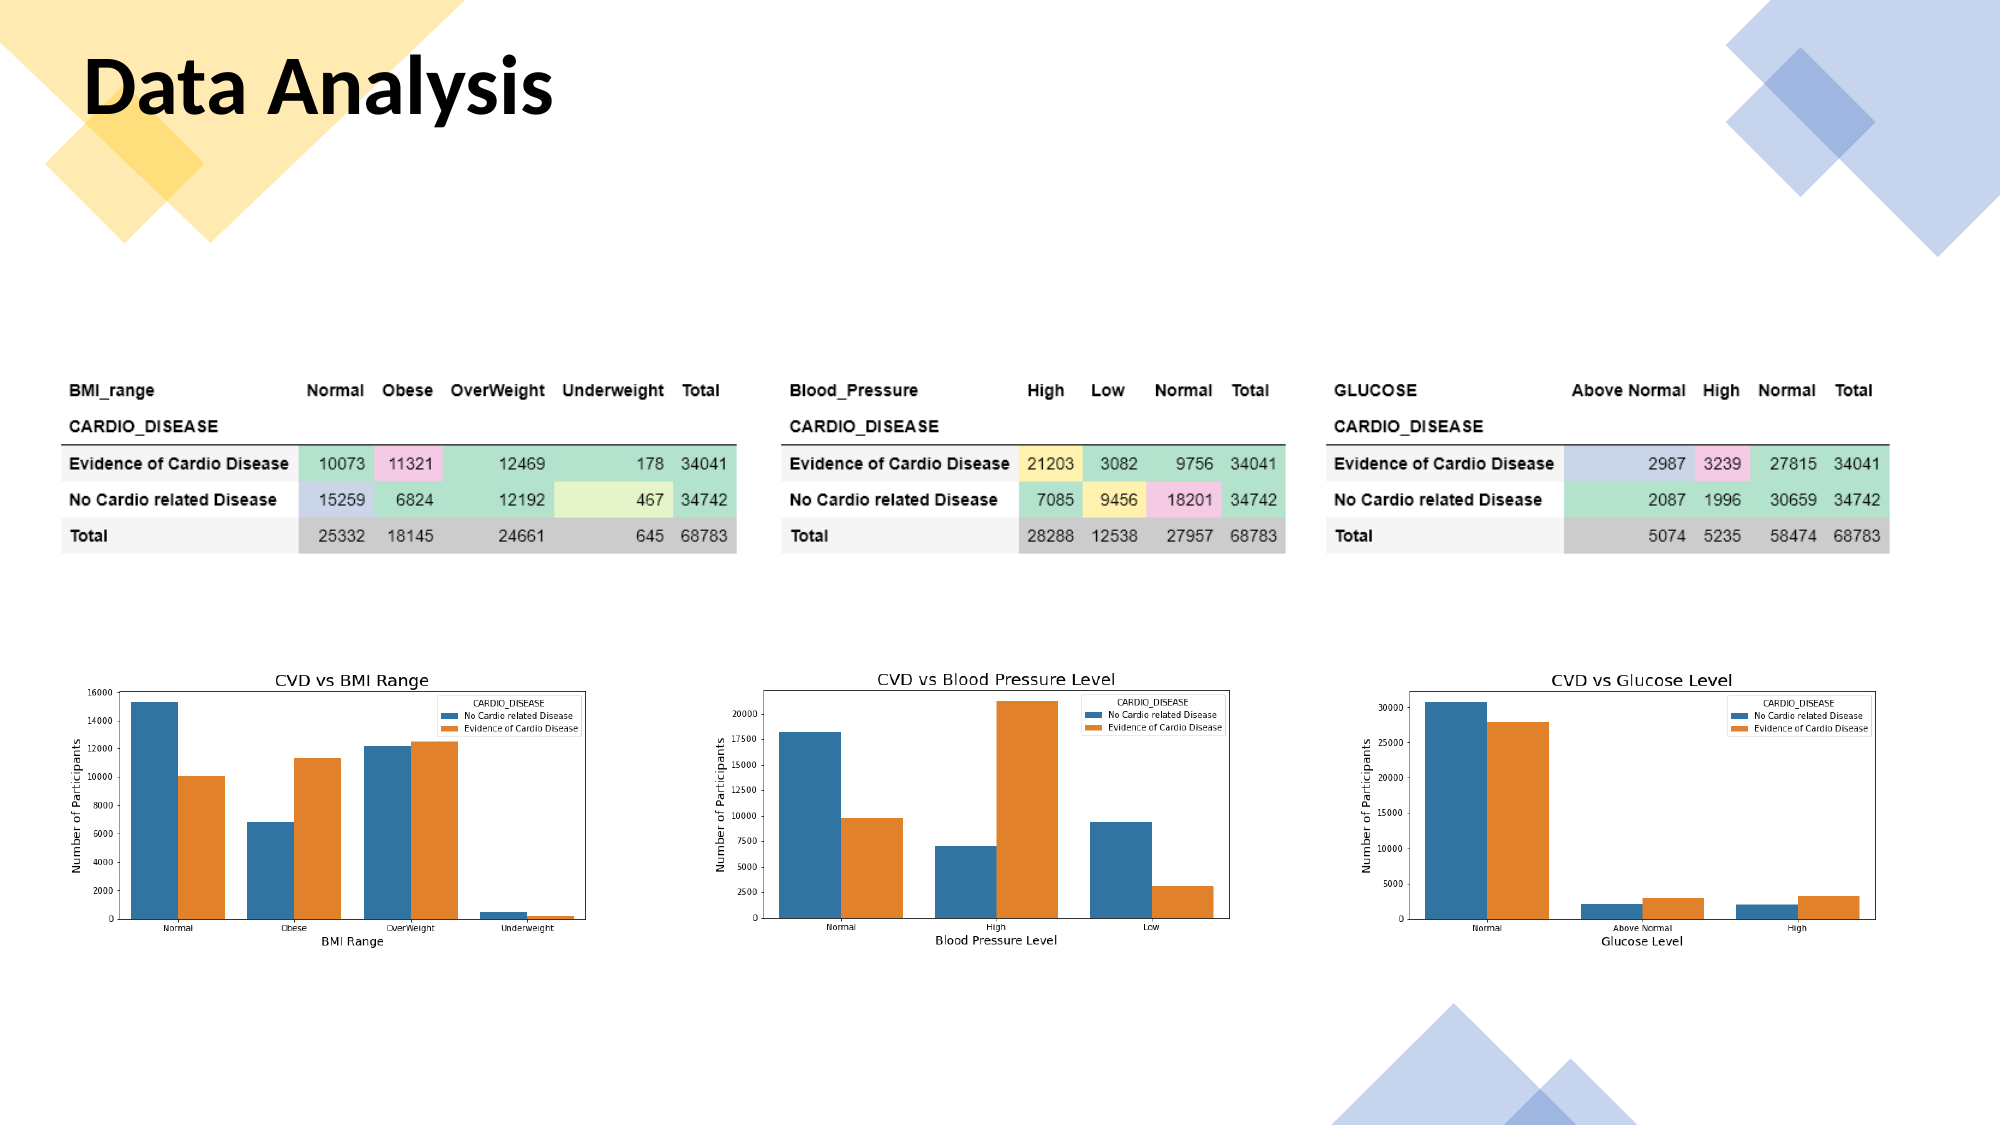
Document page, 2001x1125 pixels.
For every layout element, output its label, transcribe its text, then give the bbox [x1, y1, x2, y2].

picture [1334, 655, 1935, 956]
text_box [1724, 0, 2000, 259]
text_box [0, 0, 467, 109]
picture [44, 655, 645, 956]
picture [1325, 383, 1891, 555]
picture [688, 654, 1289, 955]
text_box [1724, 45, 1877, 199]
text_box [1502, 1057, 1639, 1125]
text_box [1329, 1001, 1540, 1125]
text_box [0, 0, 2000, 1125]
picture [59, 383, 738, 555]
picture [780, 383, 1287, 555]
title Data Analysis [68, 33, 1464, 243]
text_box [43, 139, 68, 189]
